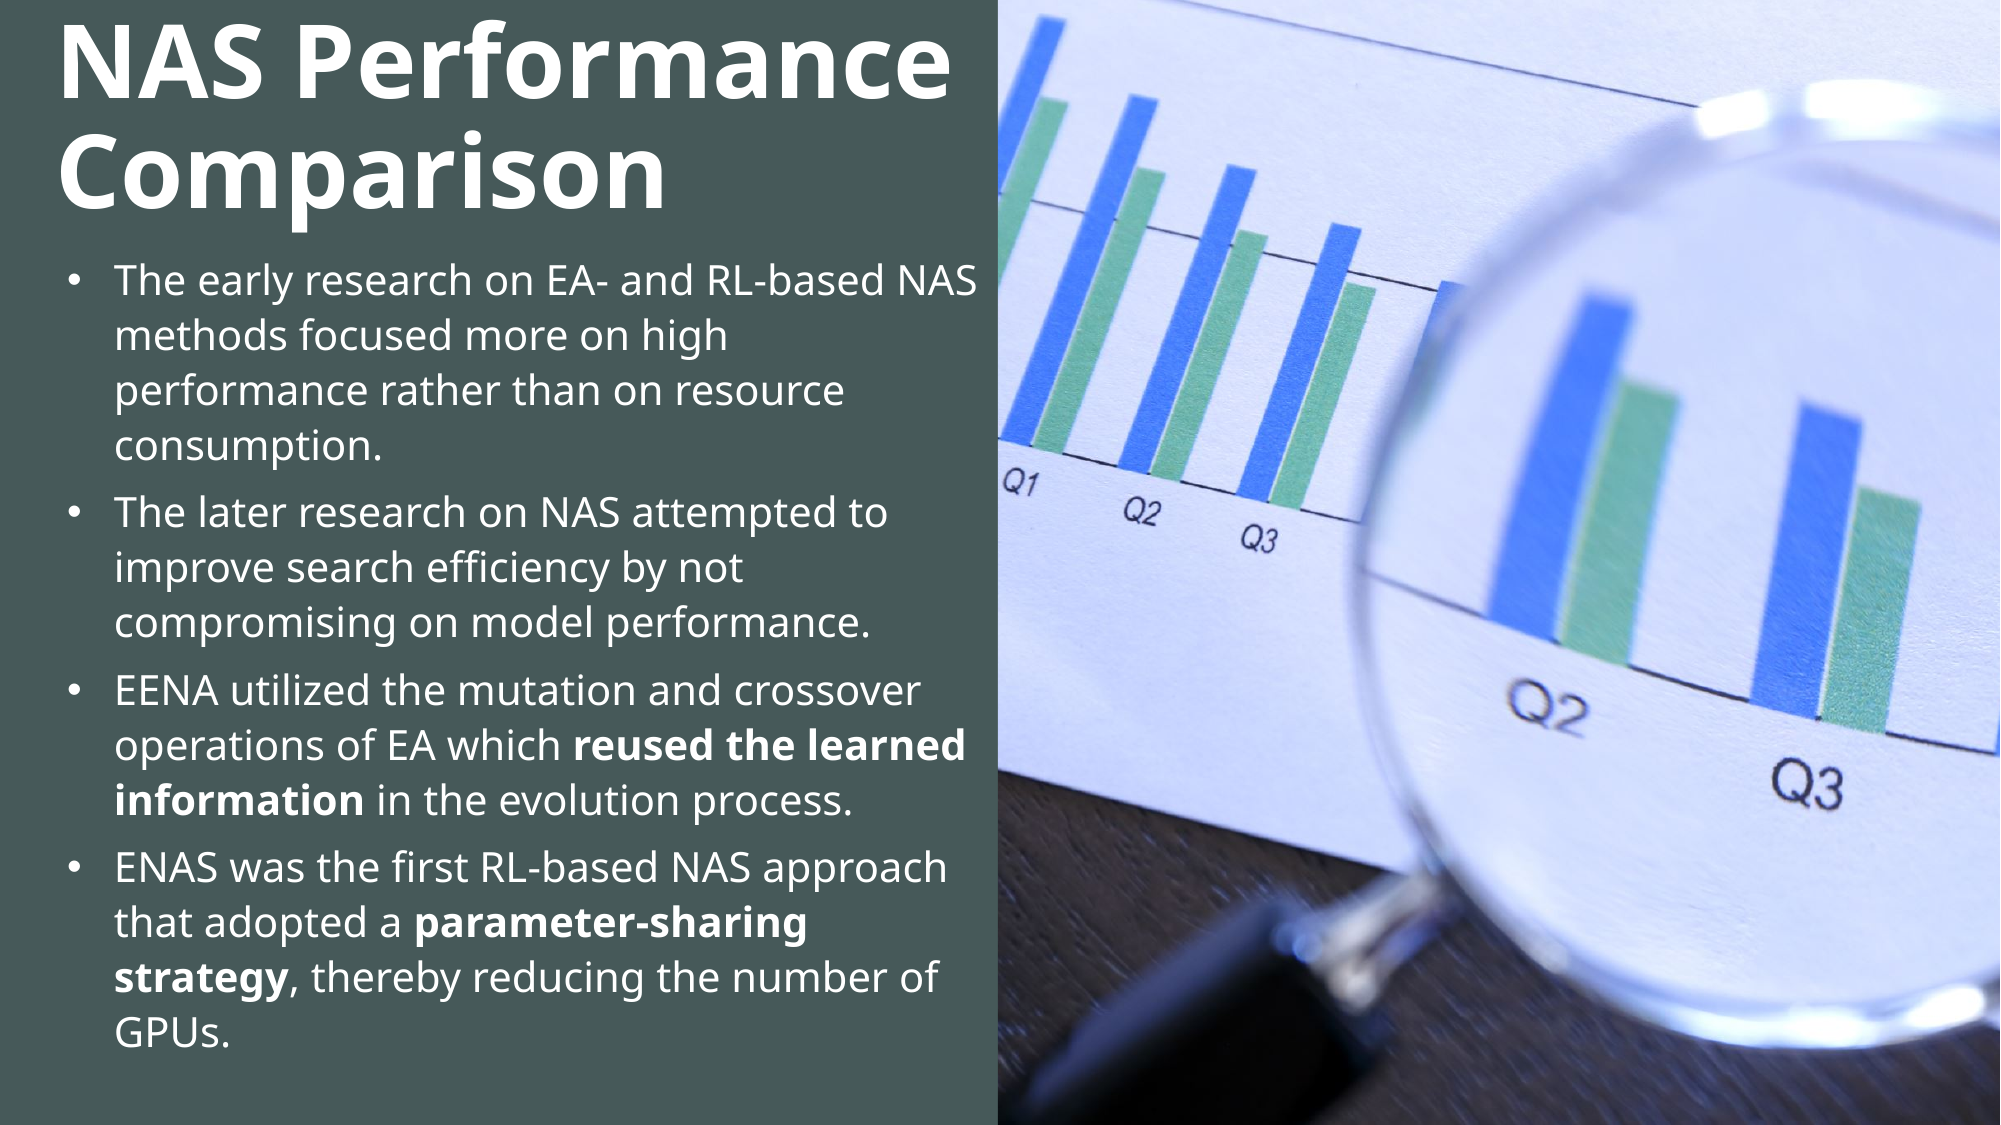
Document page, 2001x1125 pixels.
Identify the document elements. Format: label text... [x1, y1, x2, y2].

title NAS Performance Comparison [40, 0, 997, 239]
text_box The early research on EA- and RL-based NAS methods focused more on high performance rather than on resource consumption. The later research on NAS attempted to improve search efficiency by not compromising on model performance. EENA utilized the mutation and crossover operations of EA which reused the learned information in the evolution process. ENAS was the first RL-based NAS approach that adopted a parameter-sharing strategy, thereby reducing the number of GPUs. [0, 241, 997, 1125]
picture [997, 0, 2000, 1125]
text_box [0, 0, 997, 241]
